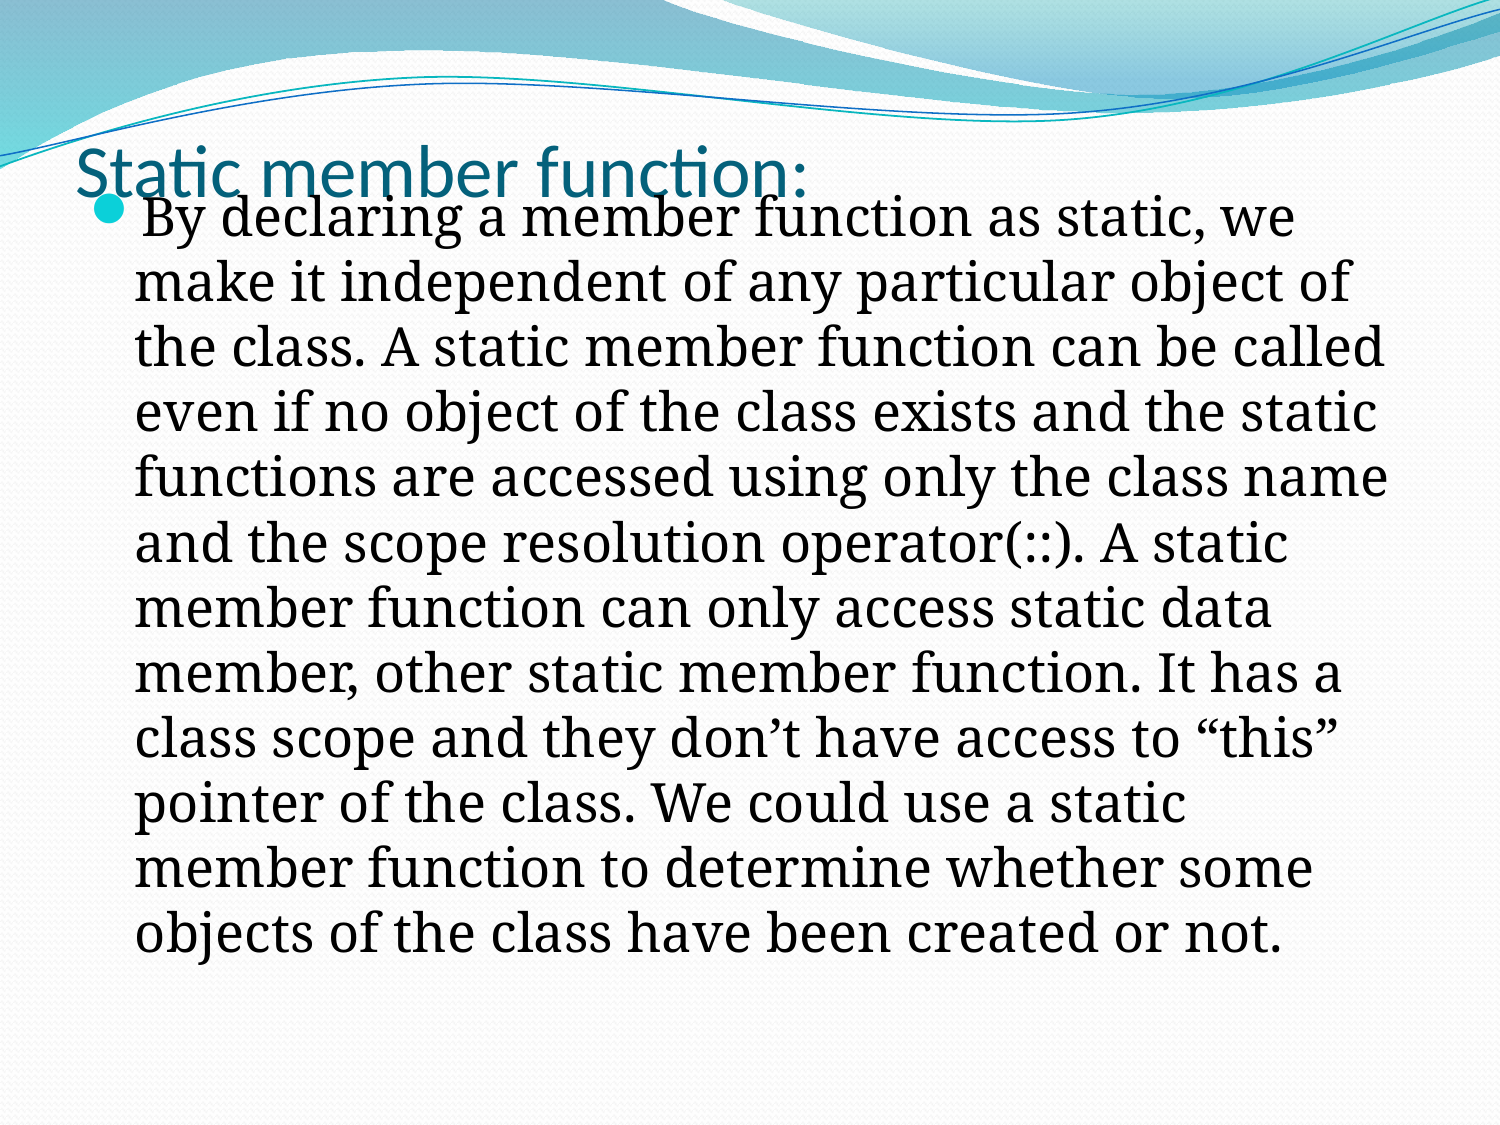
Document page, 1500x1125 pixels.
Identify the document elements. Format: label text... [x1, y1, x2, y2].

title Static member function: [75, 115, 1425, 174]
list By declaring a member function as static, we make it independent of any particular object of the class. A static member function can be called even if no object of the class exists and the static functions are accessed using only the class name and the scope resolution operator(::). A static member function can only access static data member, other static member function. It has a class scope and they don’t have access to “this” pointer of the class. We could use a static member function to determine whether some objects of the class have been created or not. [75, 174, 1425, 986]
